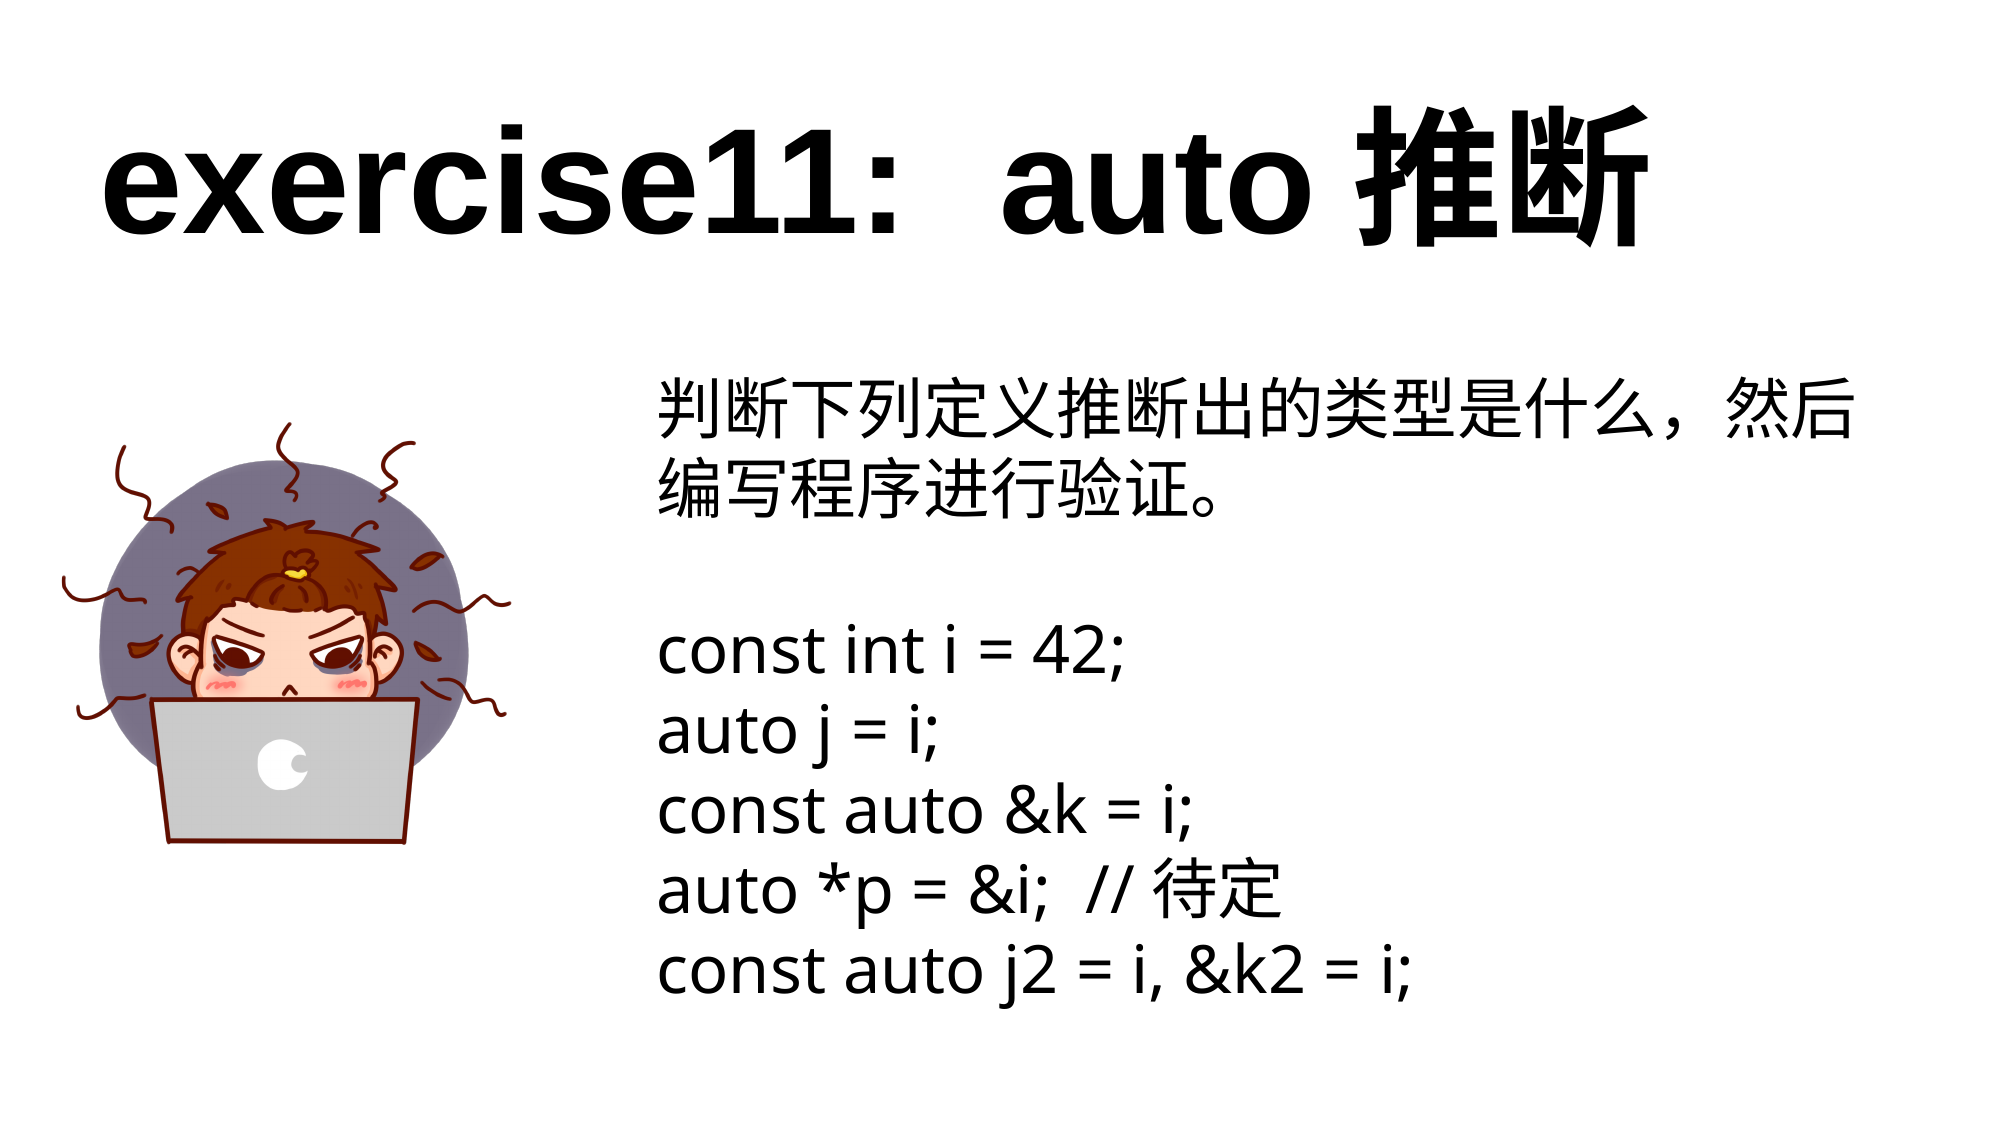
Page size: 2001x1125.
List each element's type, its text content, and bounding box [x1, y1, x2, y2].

text_box 判断下列定义推断出的类型是什么，然后编写程序进行验证。 const int i = 42; auto j = i; const auto &k = i; auto *p = &i; //待定 const auto j2 = i, &k2 = i; [641, 359, 1905, 1015]
text_box exercise11: auto推断 [84, 76, 1669, 272]
picture [34, 393, 547, 907]
